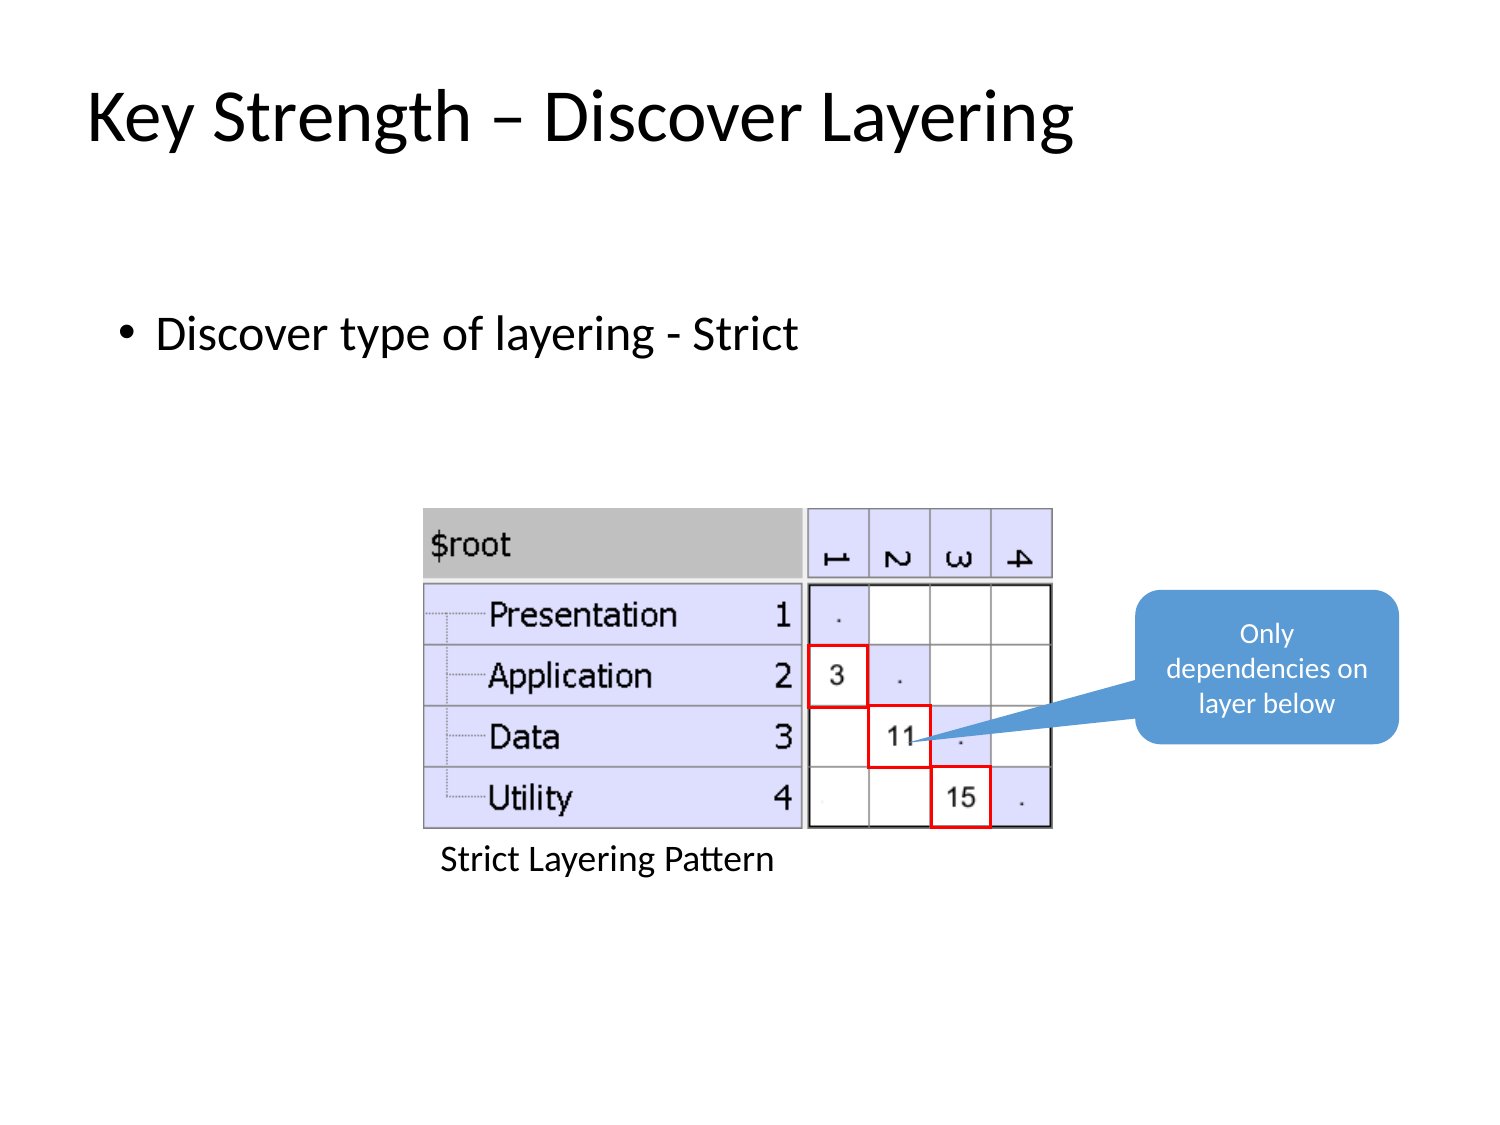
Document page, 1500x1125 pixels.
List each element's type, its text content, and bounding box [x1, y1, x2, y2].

text_box Strict Layering Pattern [425, 829, 791, 886]
list Discover type of layering - Strict [103, 299, 1397, 1014]
text_box Only dependencies on layer below [1053, 589, 1400, 745]
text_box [422, 508, 1053, 829]
text_box Key Strength – Discover Layering [72, 58, 1301, 182]
